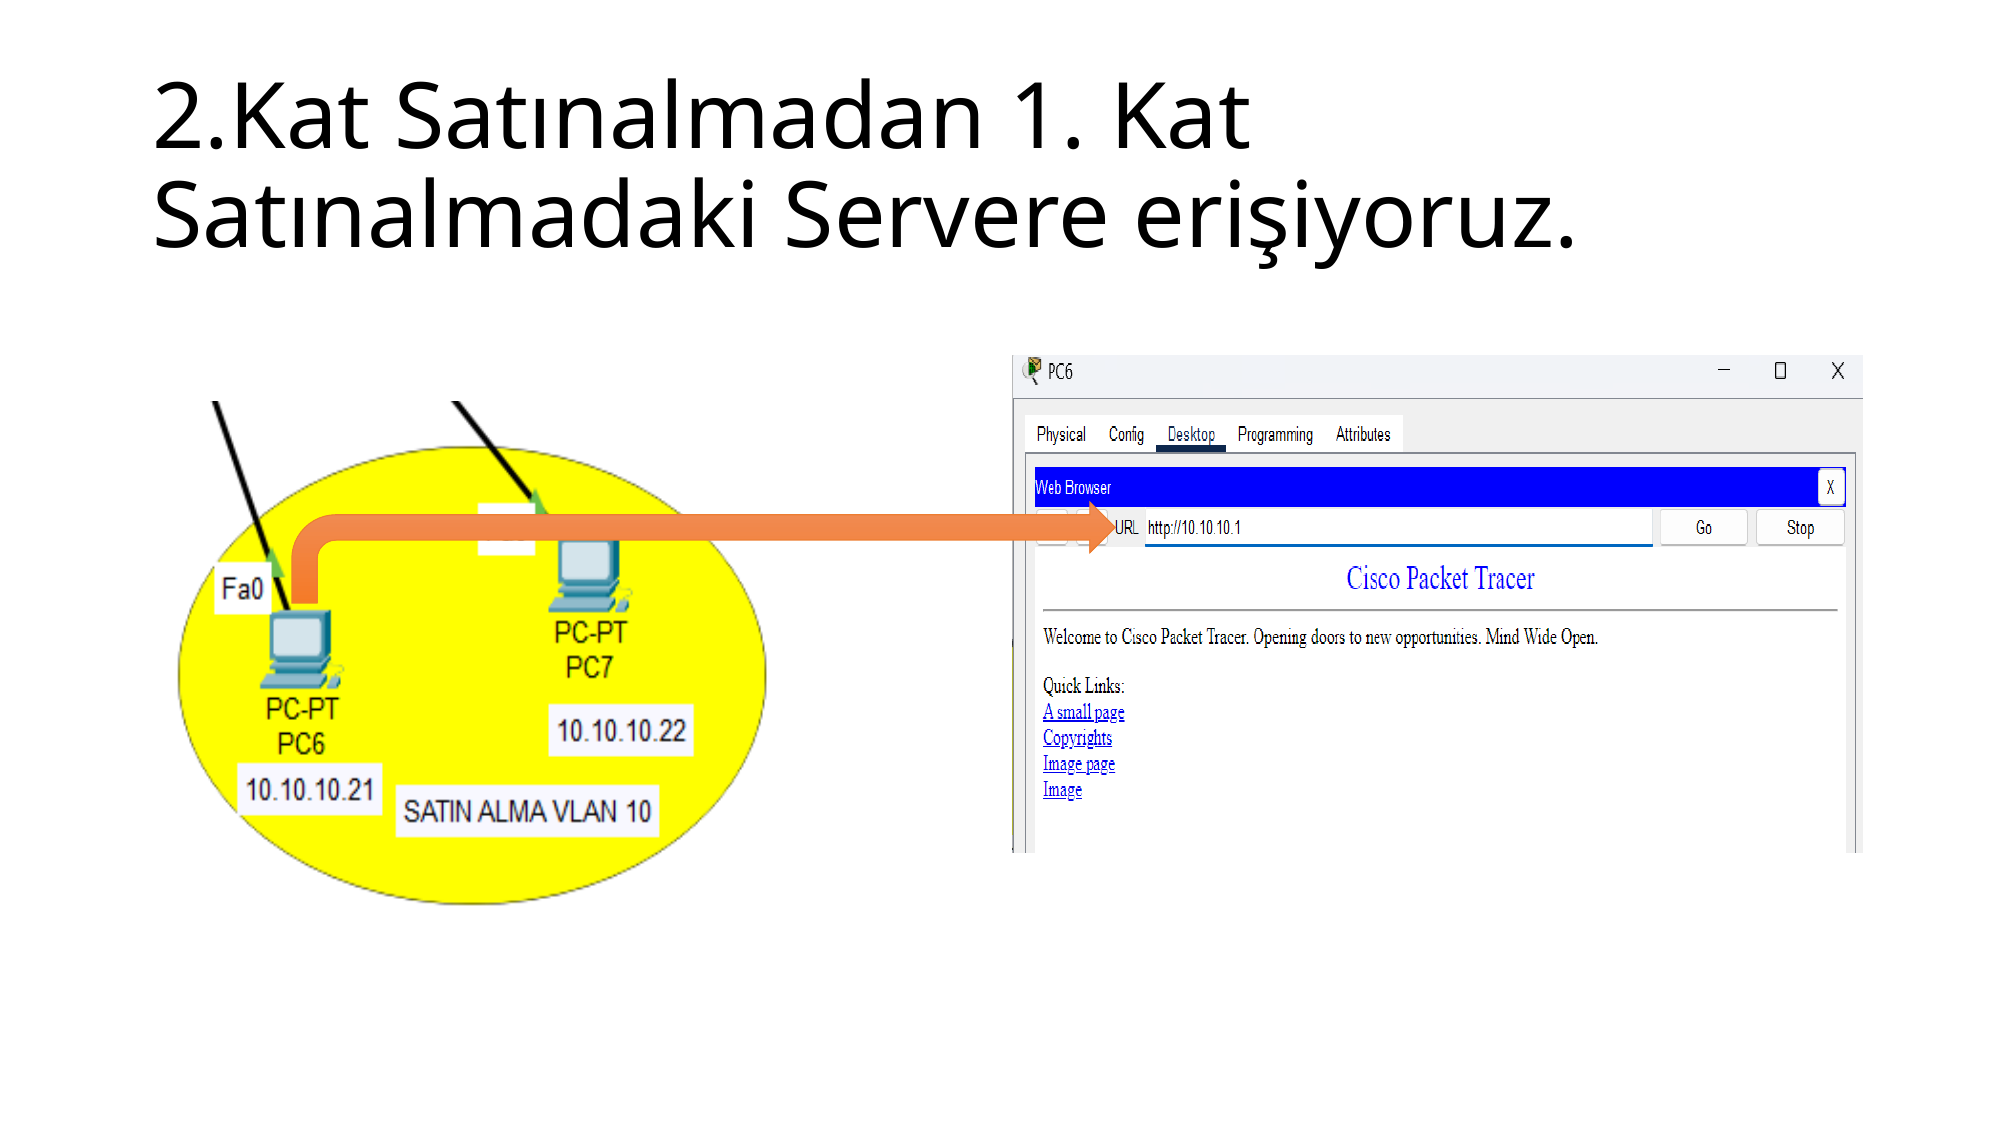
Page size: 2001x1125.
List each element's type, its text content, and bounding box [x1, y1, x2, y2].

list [1012, 355, 1863, 853]
title 2.Kat Satınalmadan 1. Kat Satınalmadaki Servere erişiyoruz. [137, 59, 1863, 278]
picture [125, 401, 826, 923]
text_box [826, 514, 1012, 541]
